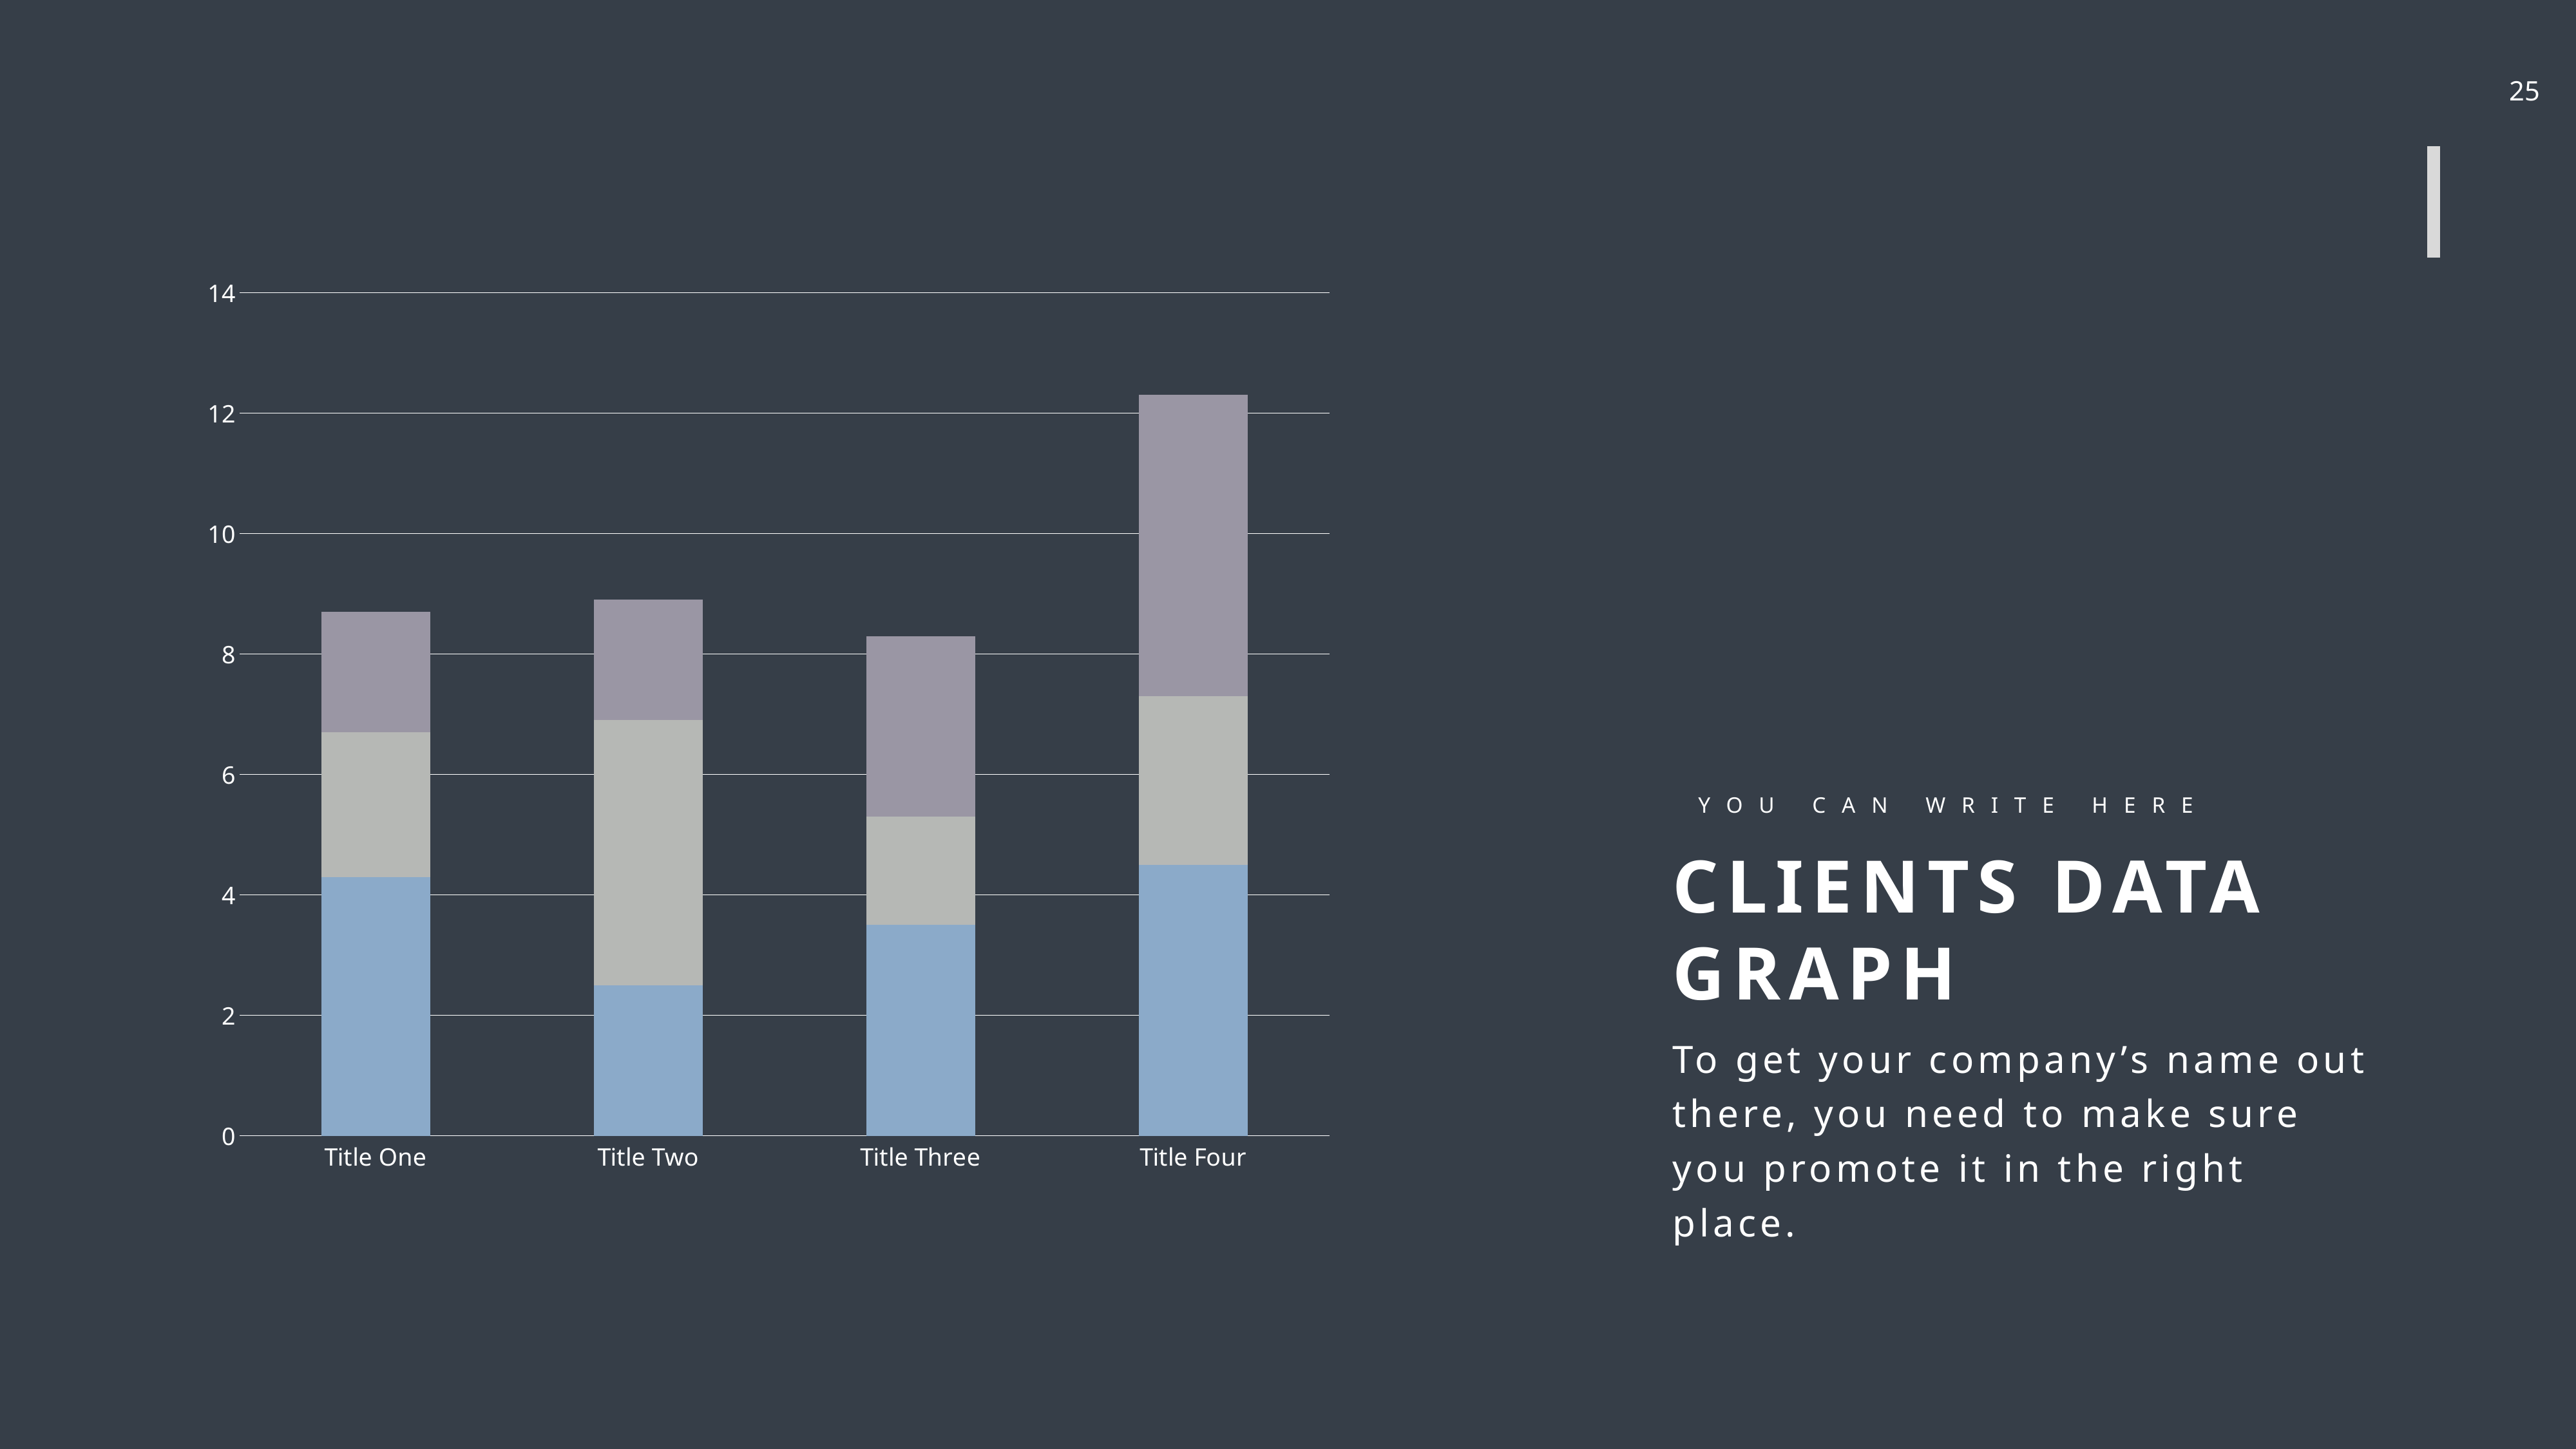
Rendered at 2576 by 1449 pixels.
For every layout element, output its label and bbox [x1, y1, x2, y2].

chart [184, 257, 1353, 1192]
text_box [1663, 786, 2392, 1192]
